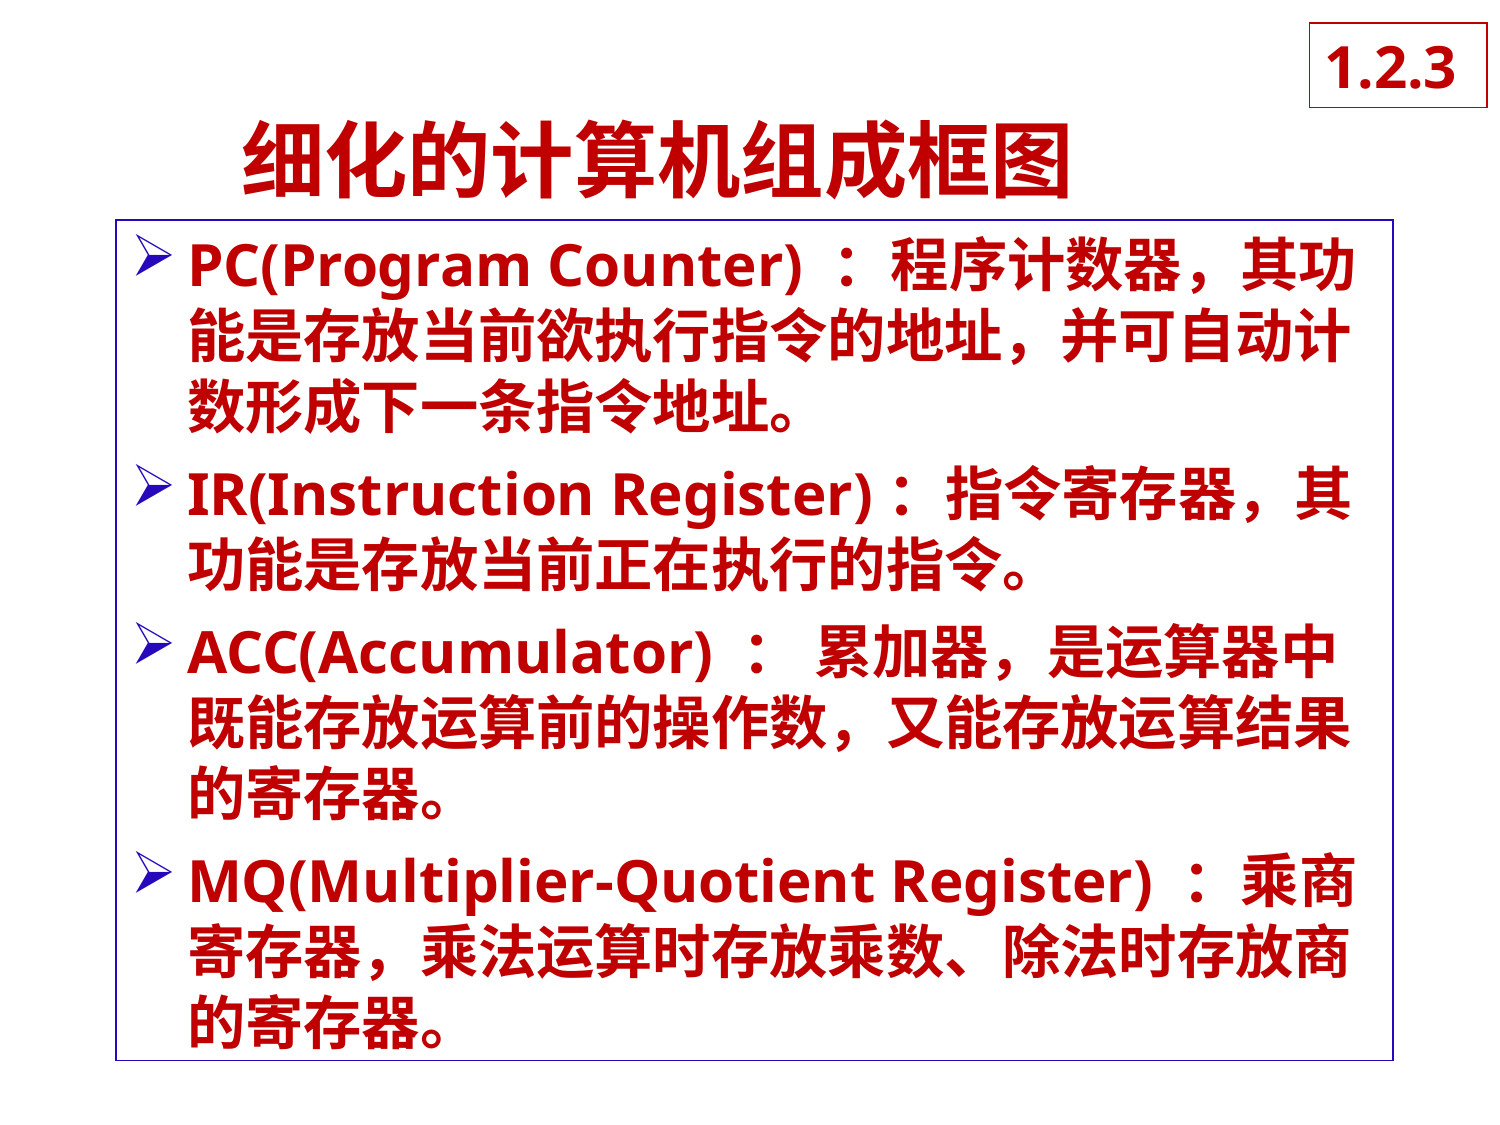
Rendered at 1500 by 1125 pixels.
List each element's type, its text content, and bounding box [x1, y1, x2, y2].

text_box 1.2.3 [1309, 22, 1488, 108]
title 细化的计算机组成框图 [226, 100, 1390, 219]
list PC(Program Counter) ：程序计数器，其功能是存放当前欲执行指令的地址，并可自动计数形成下一条指令地址。 IR(Instruction Register)：指令寄存器，其功能是存放当前正在执行的指令。 ACC(Accumulator) ： 累加器，是运算器中既能存放运算前的操作数，又能存放运算结果的寄存器。 MQ(Multiplier-Quotient Register) ：乘商寄存器，乘法运算时存放乘数、除法时存放商的寄存器。 [115, 219, 1394, 1061]
